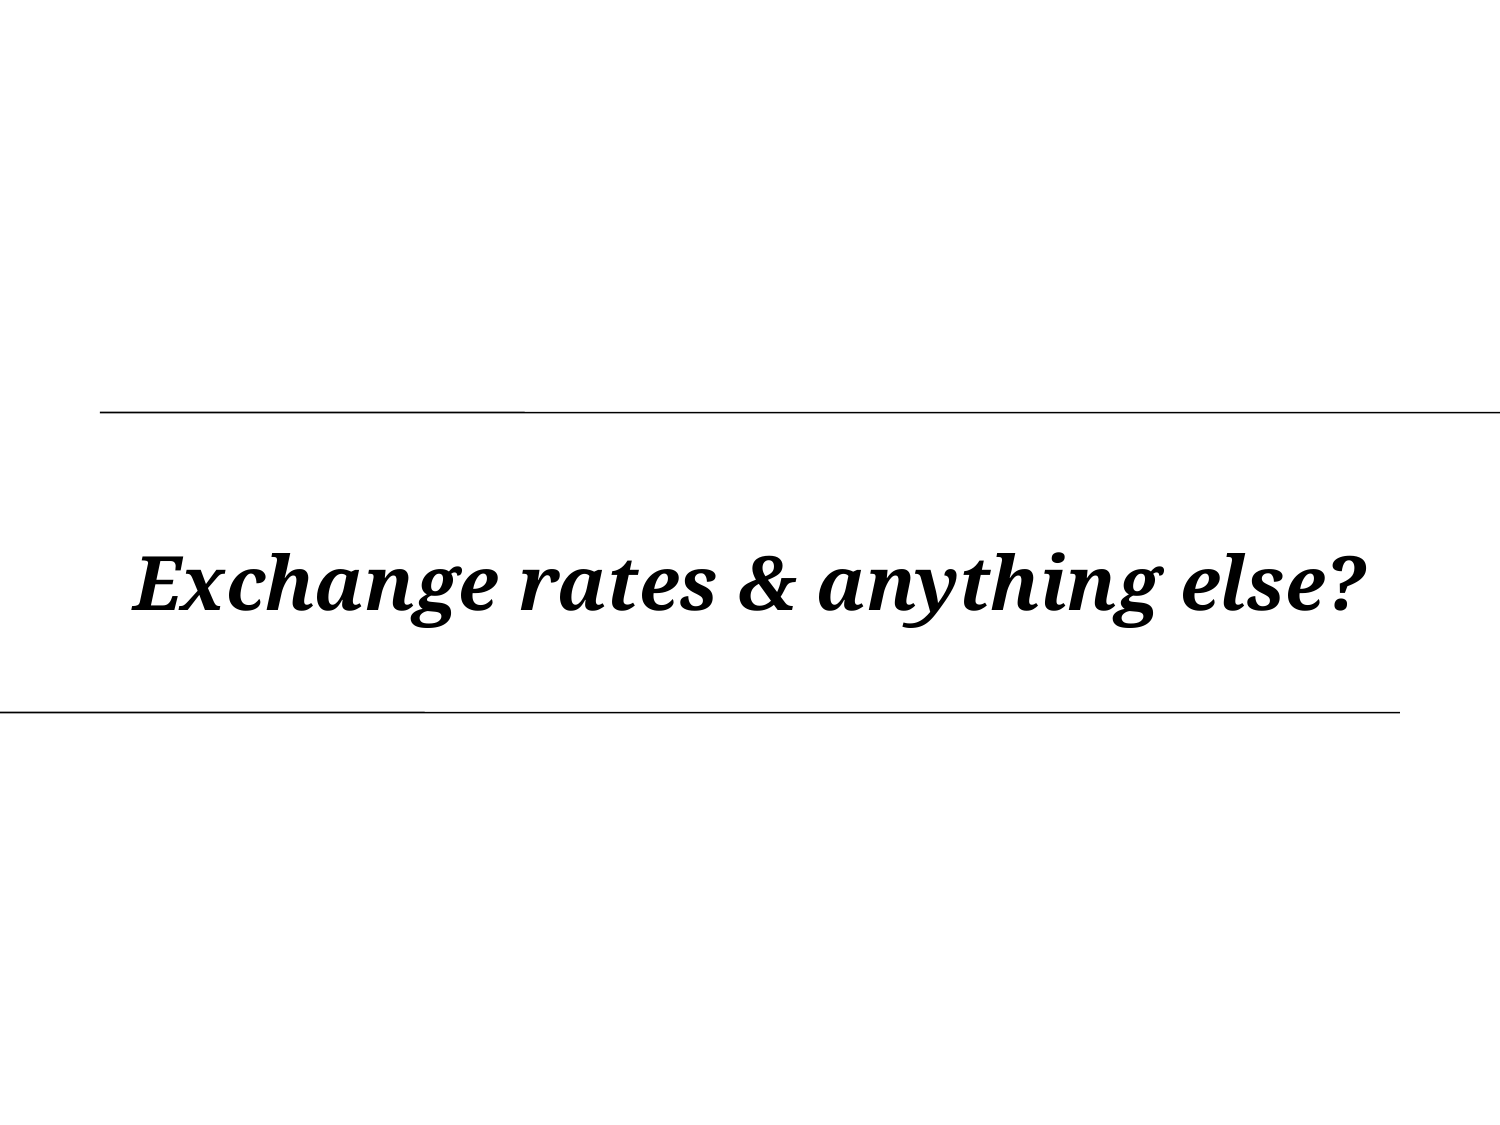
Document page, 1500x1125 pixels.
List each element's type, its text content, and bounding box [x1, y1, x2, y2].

title Exchange rates & anything else? [112, 437, 1388, 679]
